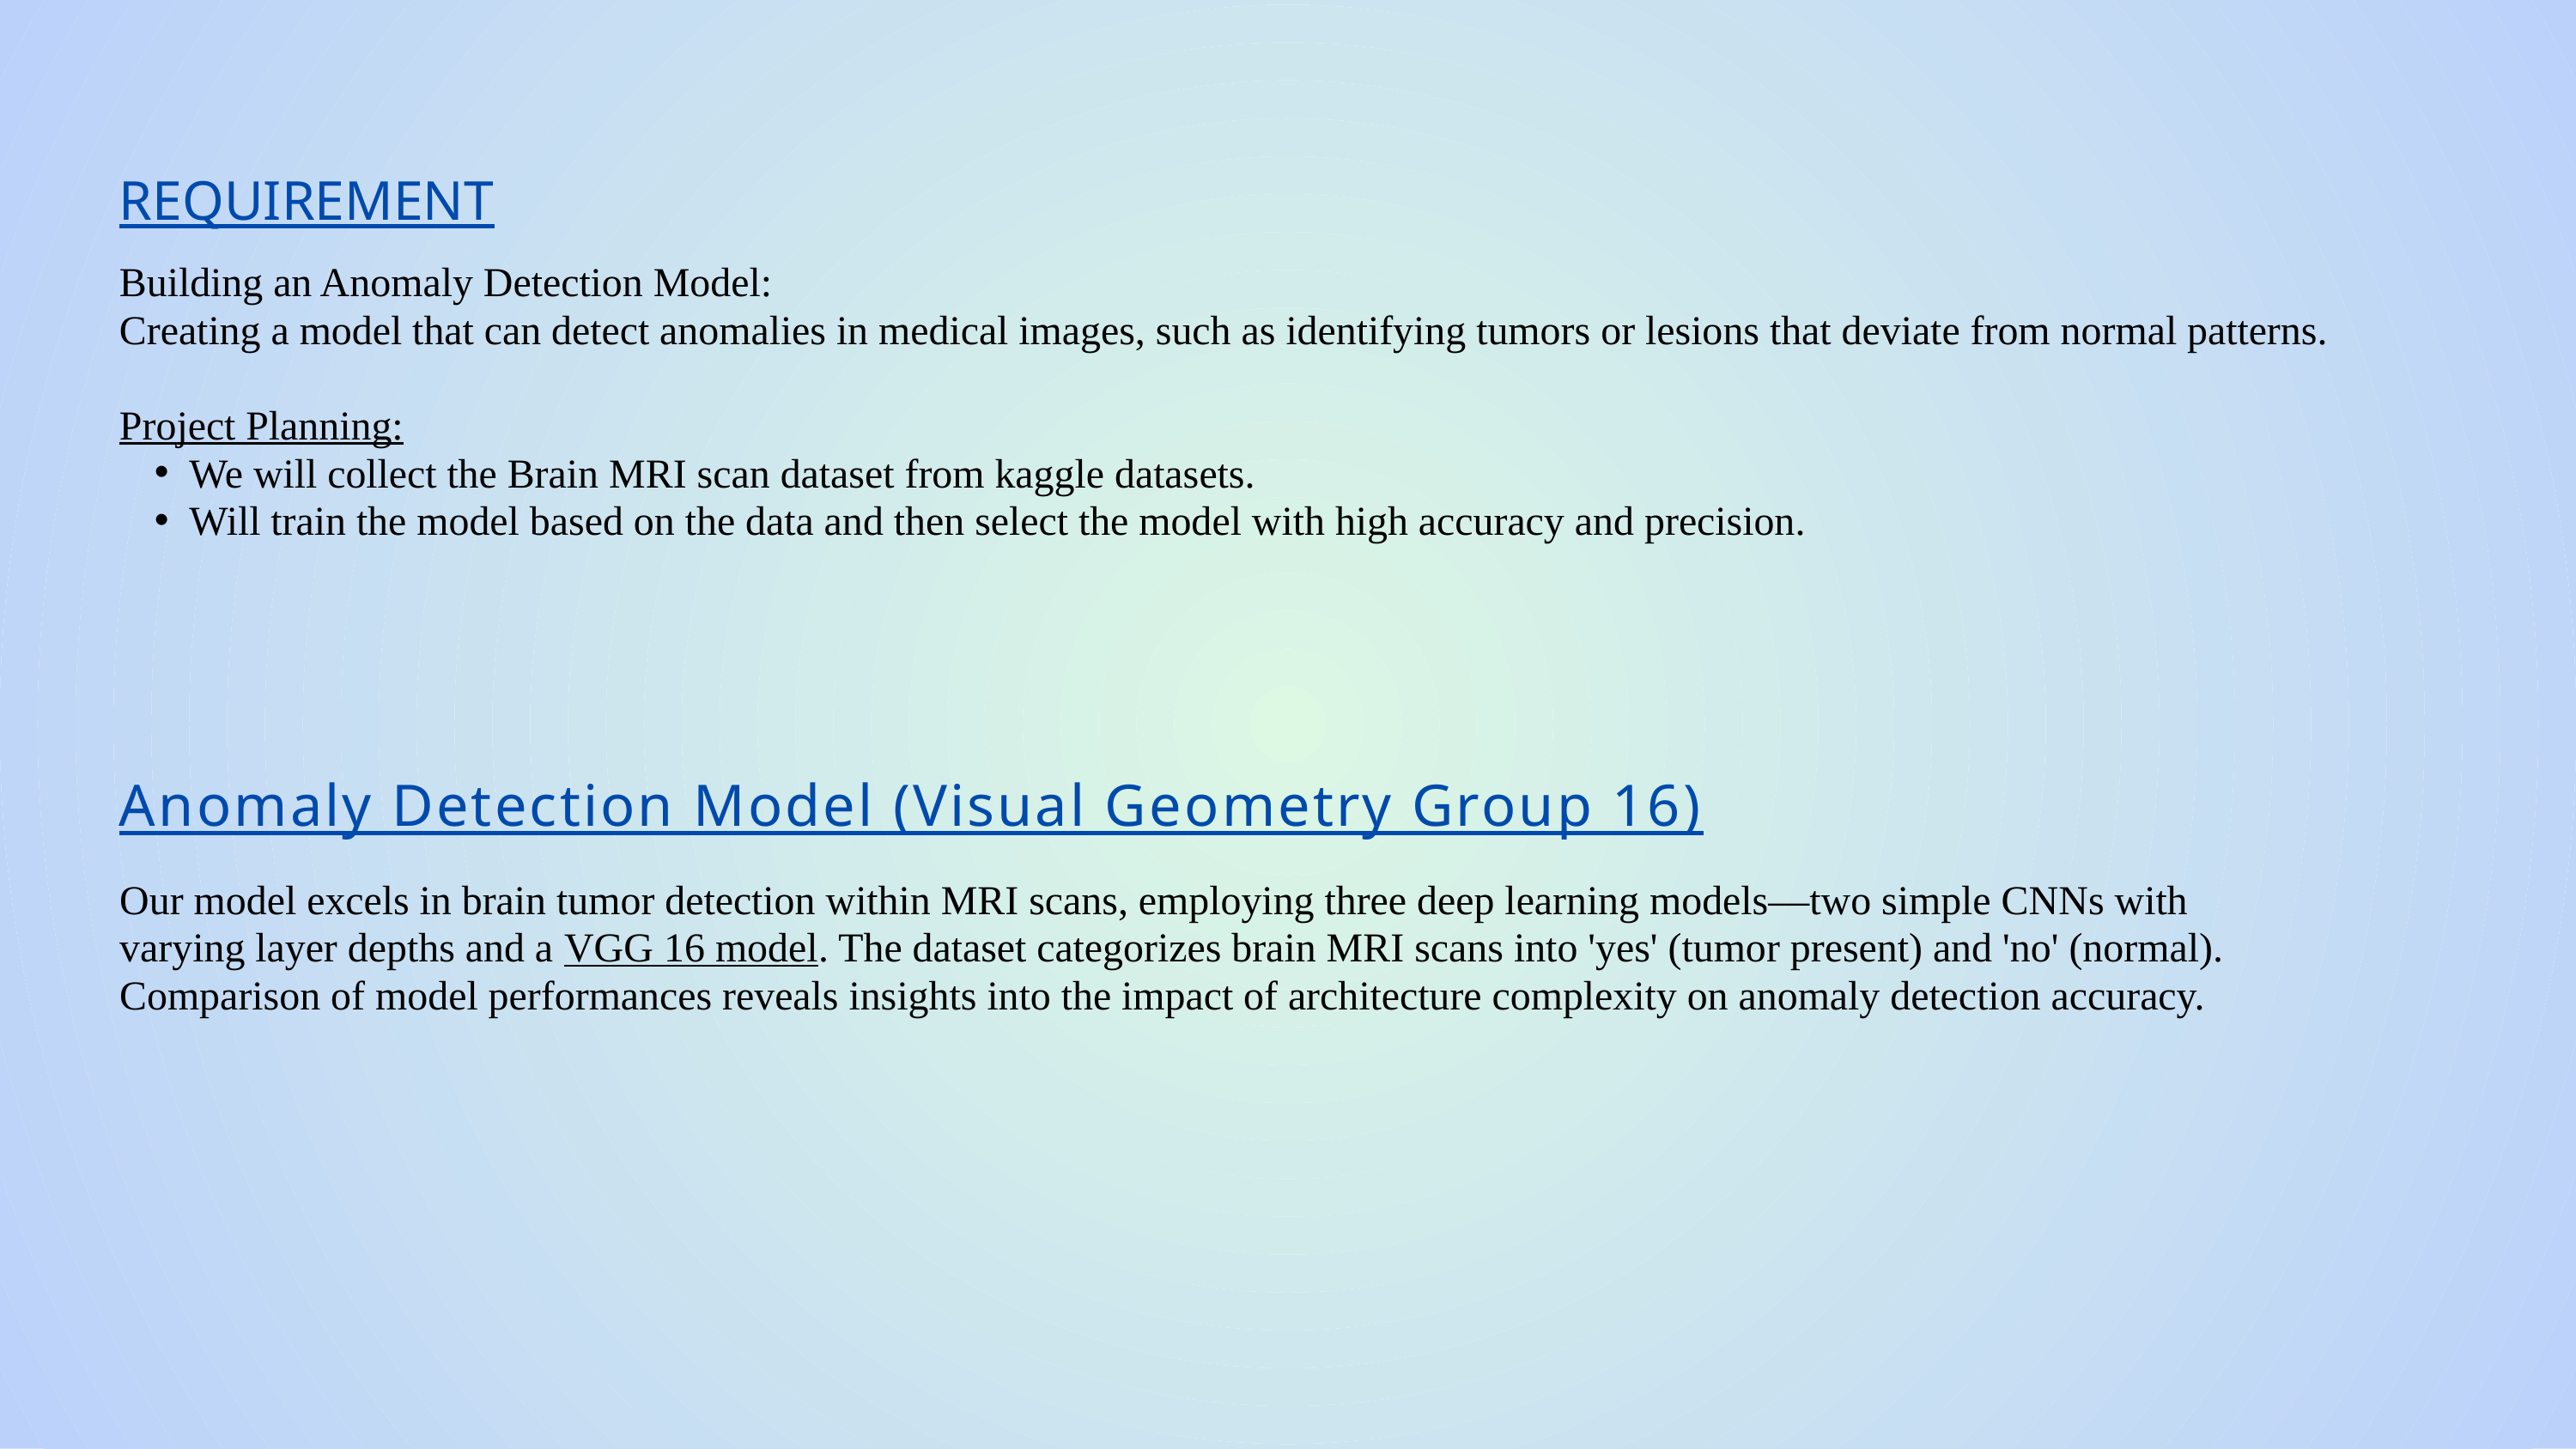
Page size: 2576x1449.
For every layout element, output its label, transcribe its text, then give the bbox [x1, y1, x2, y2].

text_box Building an Anomaly Detection Model: Creating a model that can detect anomalies in medical images, such as identifying tumors or lesions that deviate from normal patterns. Project Planning: We will collect the Brain MRI scan dataset from kaggle datasets. Will train the model based on the data and then select the model with high accuracy and precision. [119, 257, 2417, 544]
text_box REQUIREMENT [119, 155, 598, 231]
text_box Our model excels in brain tumor detection within MRI scans, employing three deep learning models—two simple CNNs with varying layer depths and a VGG 16 model. The dataset categorizes brain MRI scans into 'yes' (tumor present) and 'no' (normal). Comparison of model performances reveals insights into the impact of architecture complexity on anomaly detection accuracy. [119, 875, 2324, 1019]
text_box Anomaly Detection Model (Visual Geometry Group 16) [119, 755, 2004, 838]
